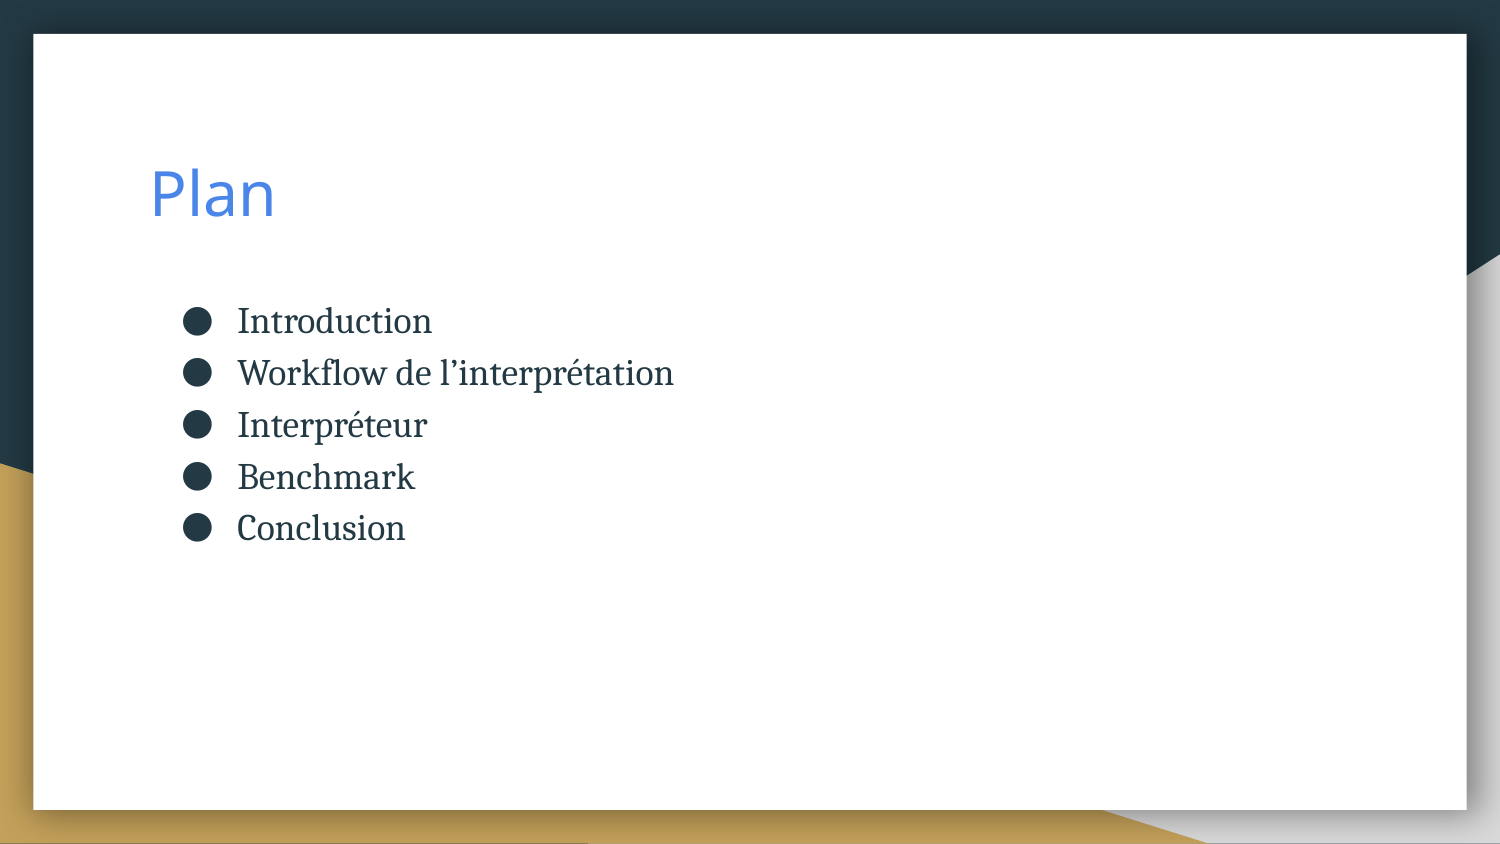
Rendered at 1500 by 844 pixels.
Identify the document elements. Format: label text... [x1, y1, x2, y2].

title Plan [134, 138, 1366, 296]
list Introduction Workflow de l’interprétation Interpréteur Benchmark Conclusion [147, 274, 1379, 616]
